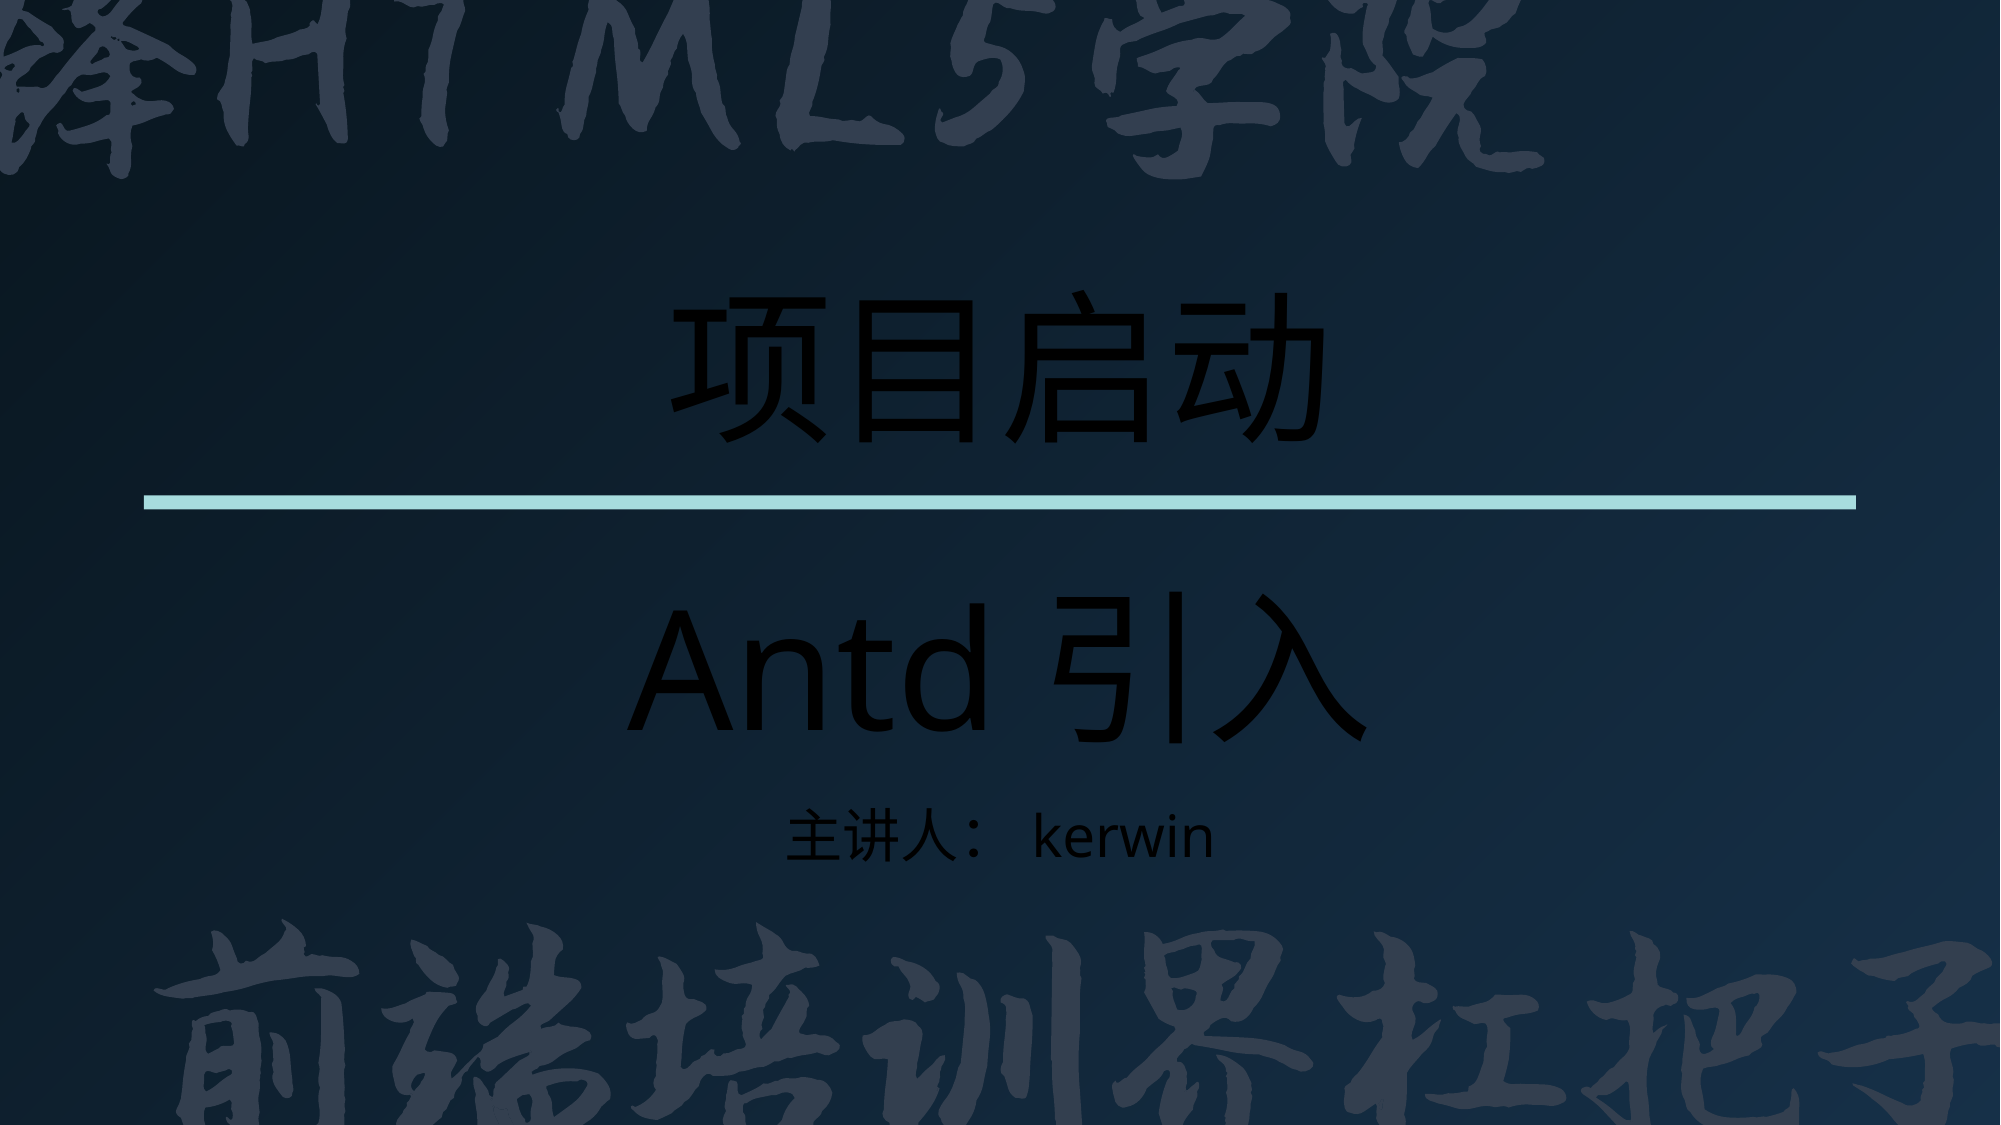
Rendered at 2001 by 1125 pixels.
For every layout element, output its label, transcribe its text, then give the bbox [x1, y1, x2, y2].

text_box [143, 494, 1857, 510]
text_box 项目启动 Antd引入 主讲人：kerwin [120, 256, 1880, 877]
